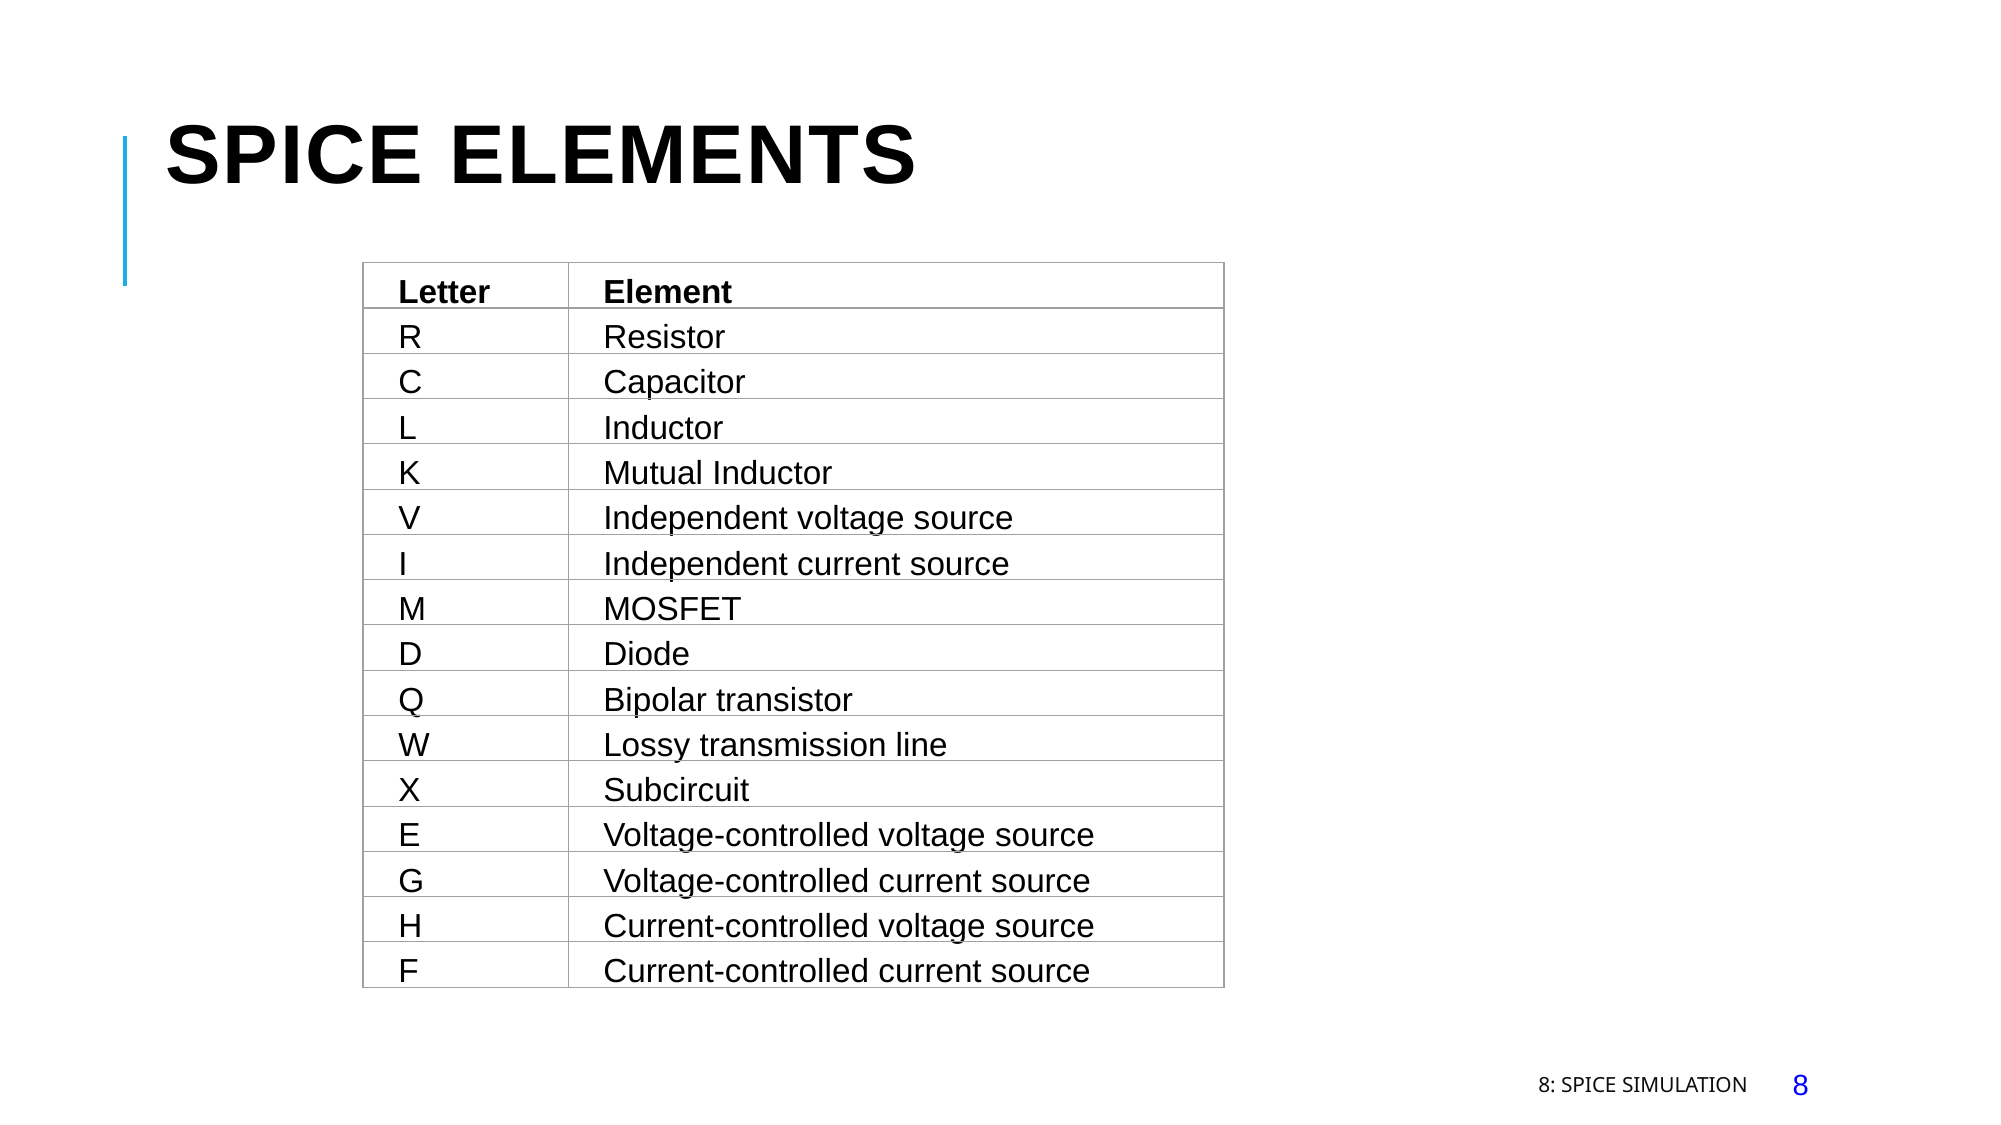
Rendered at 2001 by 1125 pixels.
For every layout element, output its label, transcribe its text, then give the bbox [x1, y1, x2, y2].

footer 8: SPICE Simulation [794, 1061, 1763, 1107]
title SPICE Elements [150, 36, 1745, 283]
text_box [362, 262, 1226, 988]
slide_number 8 [1777, 1061, 1938, 1107]
